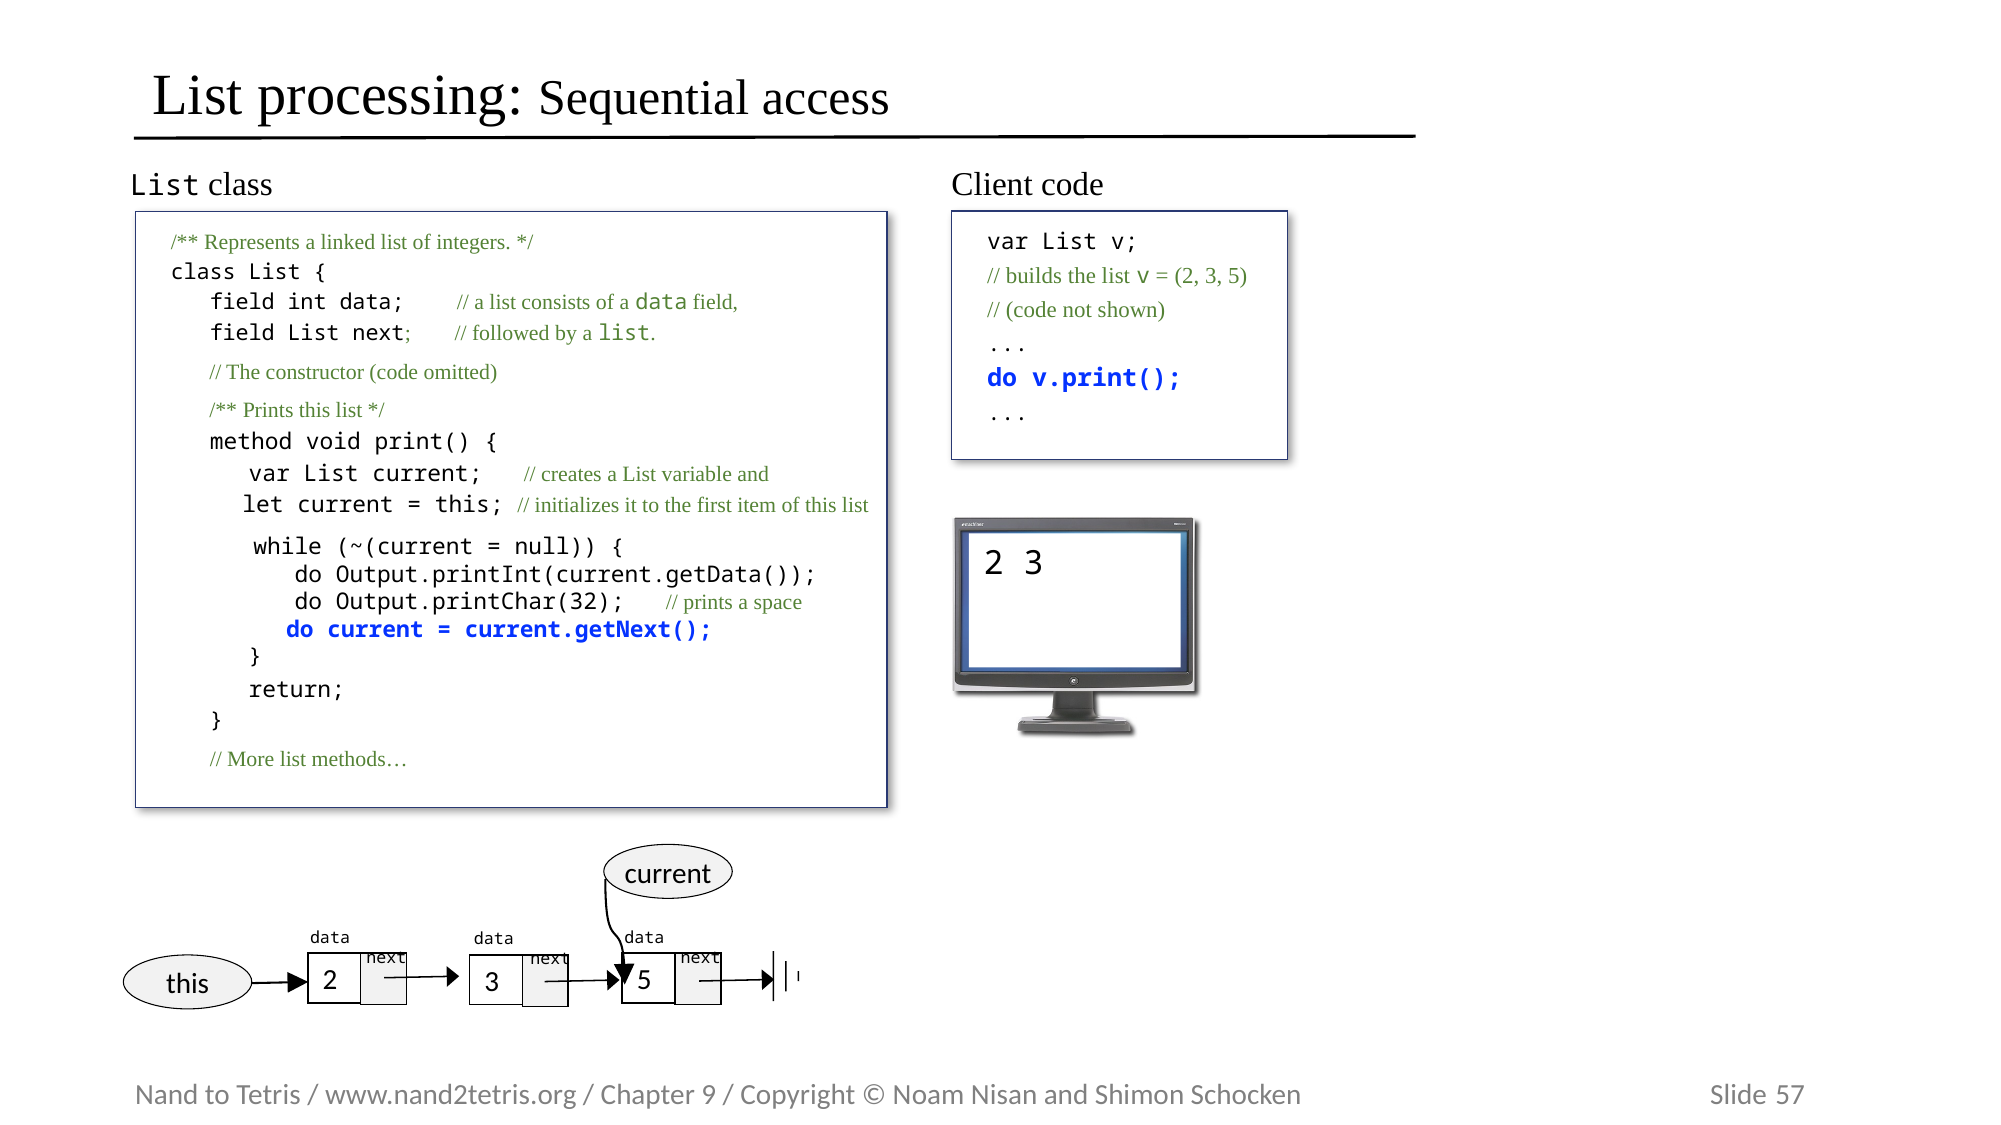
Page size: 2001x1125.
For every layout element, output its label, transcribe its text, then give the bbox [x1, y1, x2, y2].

text_box this [122, 954, 253, 1010]
text_box Client code [936, 154, 1176, 217]
text_box List class [114, 154, 355, 217]
text_box [424, 966, 458, 987]
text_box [951, 516, 1203, 740]
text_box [609, 919, 799, 1005]
text_box /** Represents a linked list of integers. */ class List { field int data; // a list consists of a data field, field List next; // followed by a list. // The constructor (code omitted) /** Prints this list */ method void print() { var List current; // creates a List variable and let current = this; // initializes it to the first item of this list while (~(current = null)) { do Output.printInt(current.getData()); do Output.printChar(32); // prints a space do current = current.getNext(); } return; } // More list methods… [135, 211, 887, 808]
text_box [253, 971, 309, 993]
text_box [360, 982, 407, 1005]
text_box data next [295, 919, 424, 982]
title List processing: Sequential access [137, 48, 1417, 144]
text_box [603, 844, 733, 985]
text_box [458, 920, 620, 1007]
text_box 2 [307, 982, 360, 1003]
text_box var List v; // builds the list v = (2, 3, 5) // (code not shown) ... do v.print(); ... [951, 210, 1288, 460]
